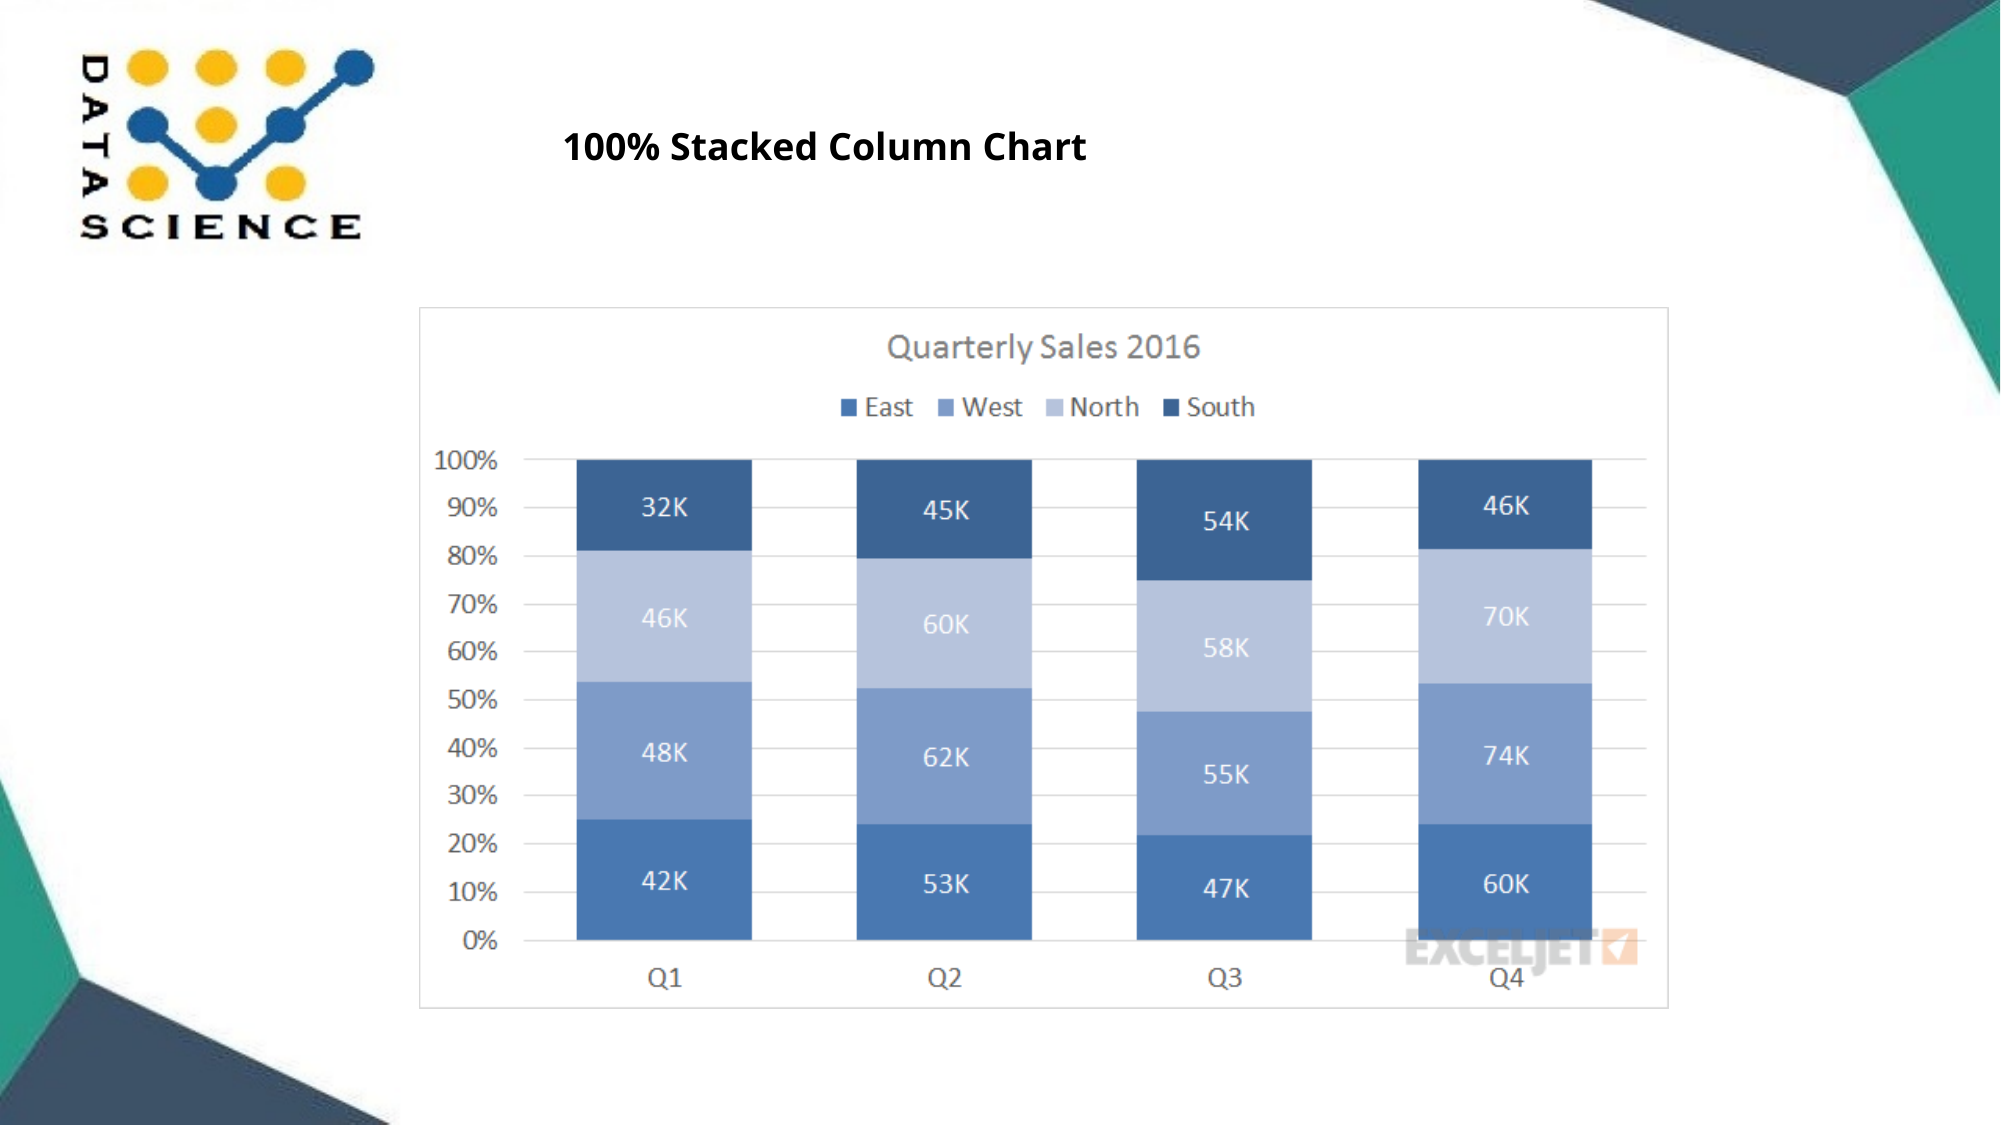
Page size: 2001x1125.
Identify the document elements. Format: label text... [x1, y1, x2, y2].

text_box 100% Stacked Column Chart [547, 116, 1287, 176]
picture [0, 0, 2001, 1125]
